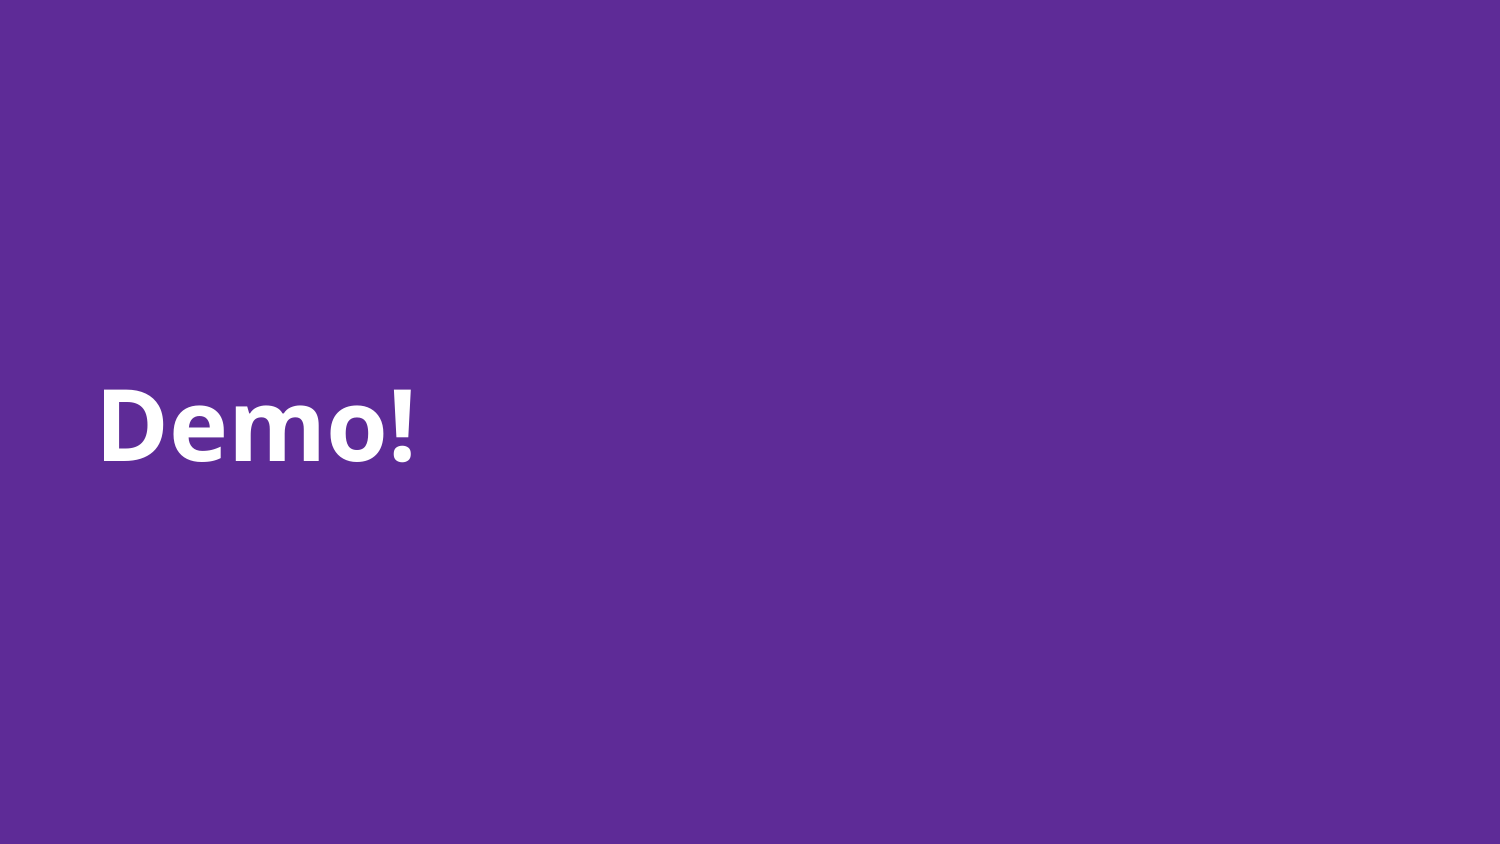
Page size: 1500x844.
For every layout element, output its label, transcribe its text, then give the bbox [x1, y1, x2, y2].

title Demo! [80, 86, 1000, 758]
